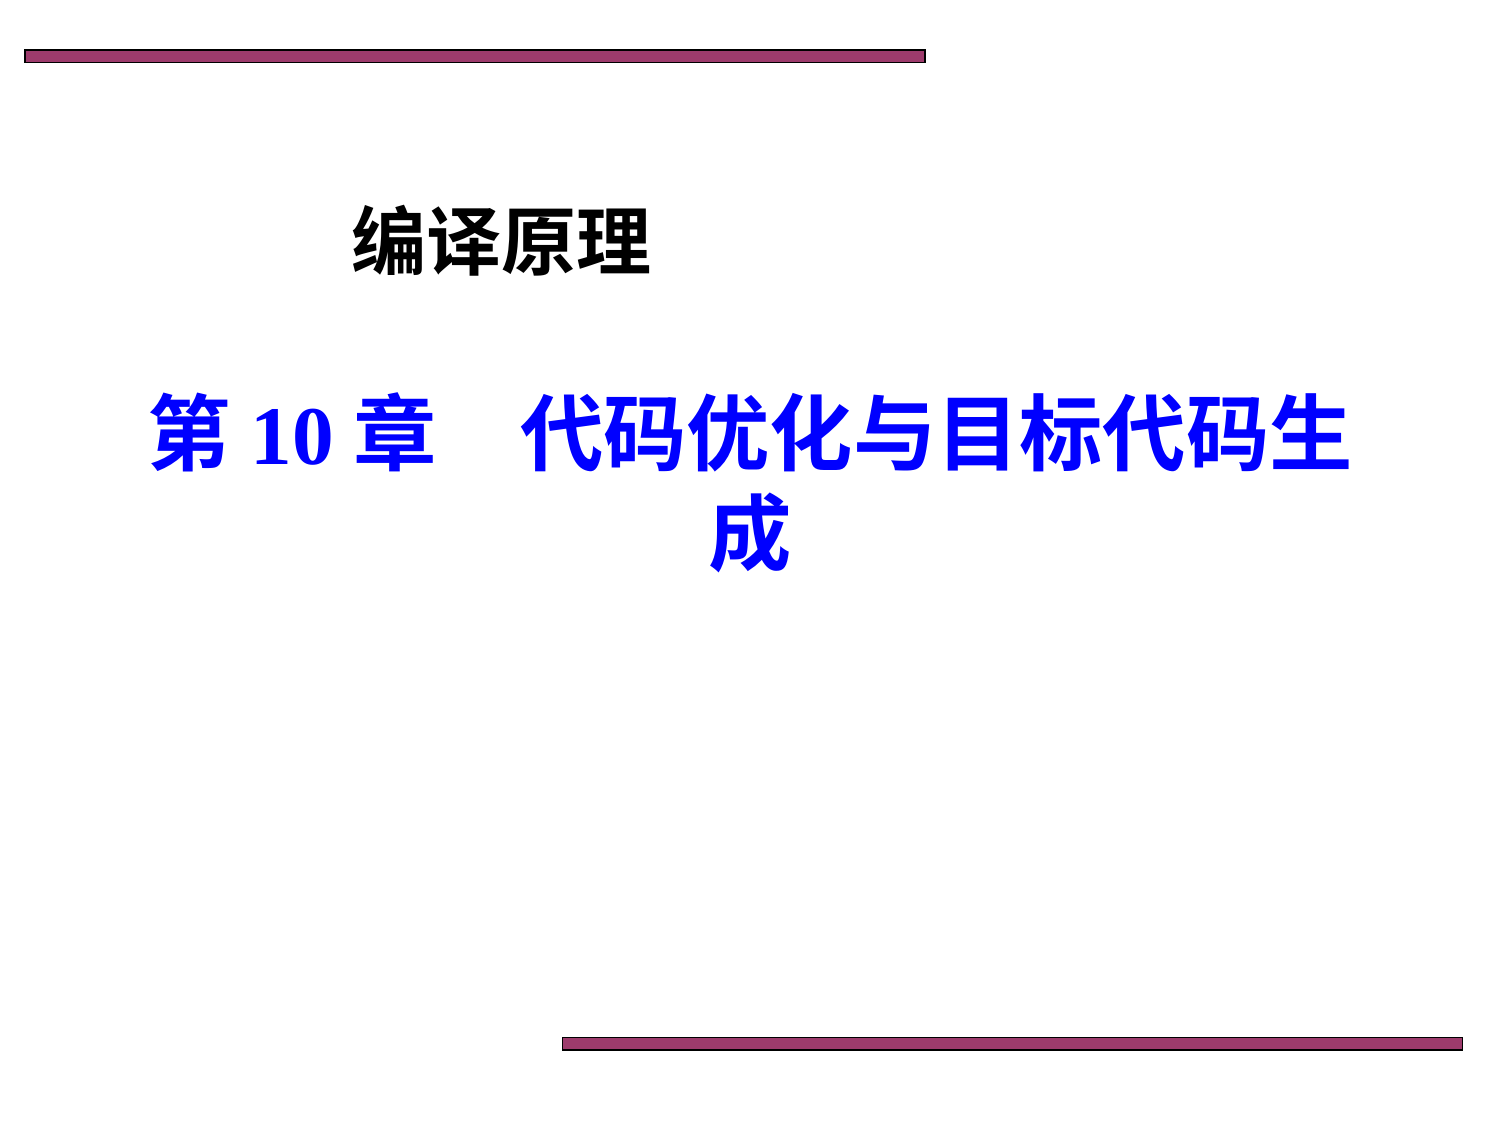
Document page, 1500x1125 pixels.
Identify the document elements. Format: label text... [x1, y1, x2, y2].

title 第10章 代码优化与目标代码生成 [99, 412, 1400, 550]
text_box 编译原理 [145, 187, 858, 293]
